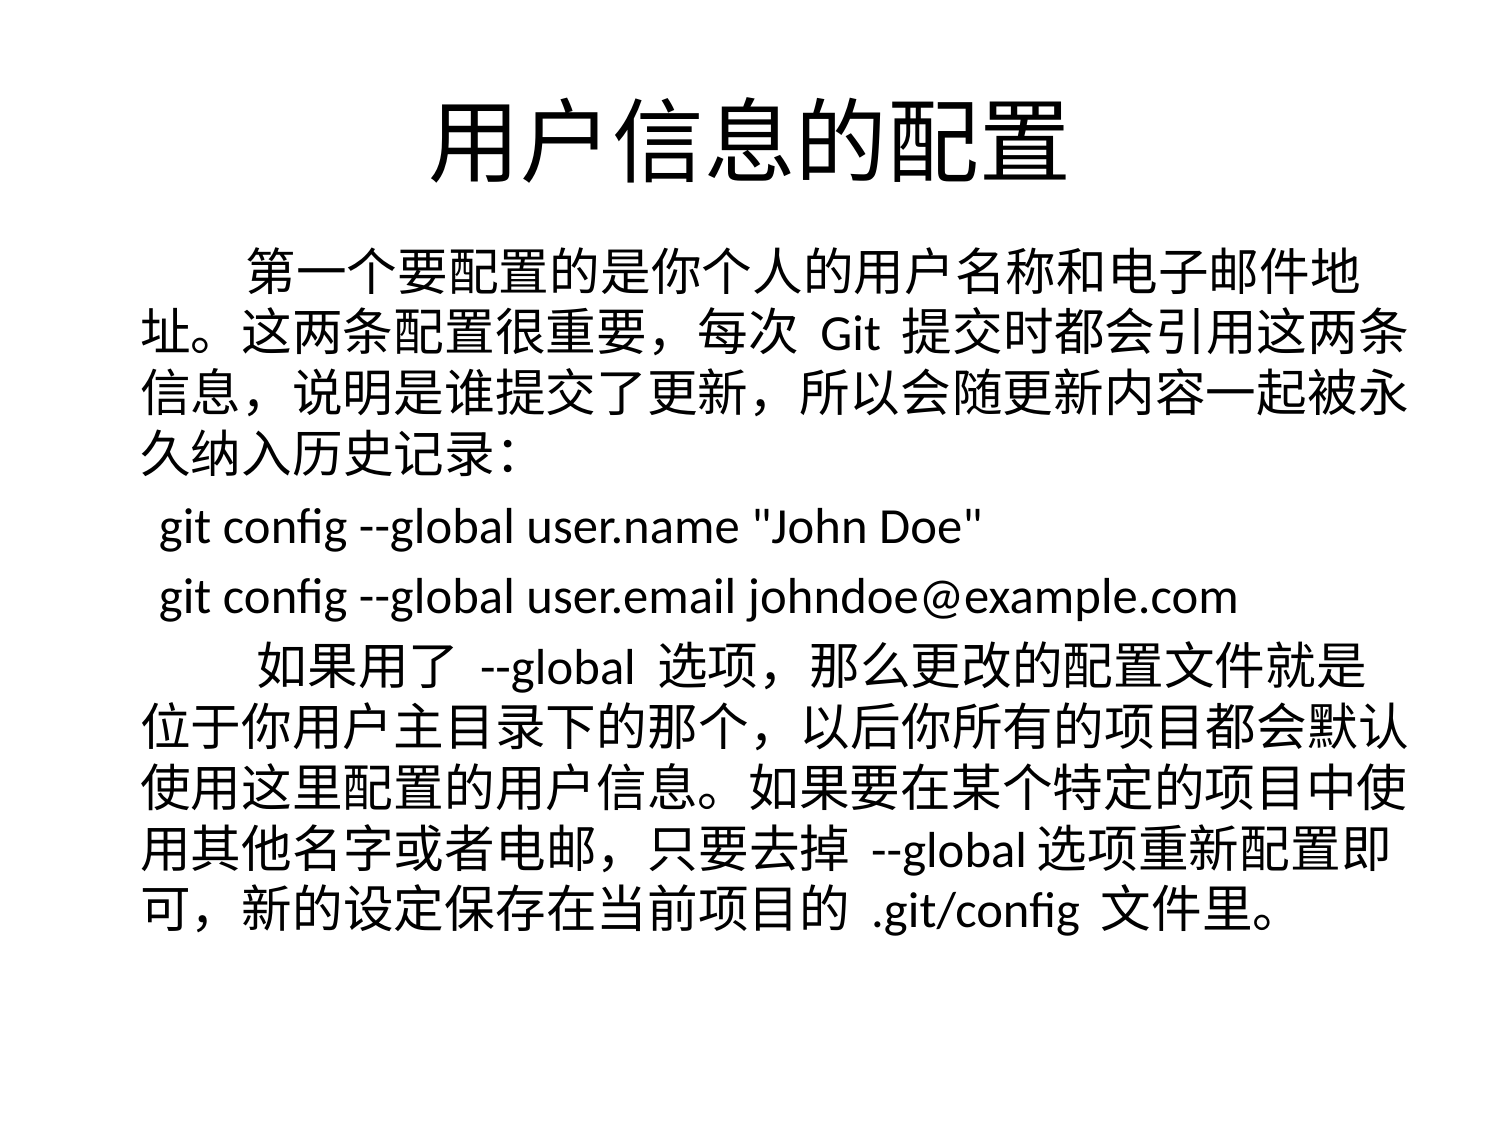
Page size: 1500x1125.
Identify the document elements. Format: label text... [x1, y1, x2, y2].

title 用户信息的配置 [75, 45, 1425, 231]
list 第一个要配置的是你个人的用户名称和电子邮件地址。这两条配置很重要，每次 Git 提交时都会引用这两条信息，说明是谁提交了更新，所以会随更新内容一起被永久纳入历史记录： git config --global user.name "John Doe" git config --global user.email johndoe@example.com 如果用了 --global 选项，那么更改的配置文件就是位于你用户主目录下的那个，以后你所有的项目都会默认使用这里配置的用户信息。如果要在某个特定的项目中使用其他名字或者电邮，只要去掉 --global选项重新配置即可，新的设定保存在当前项目的 .git/config 文件里。 [75, 231, 1425, 1005]
